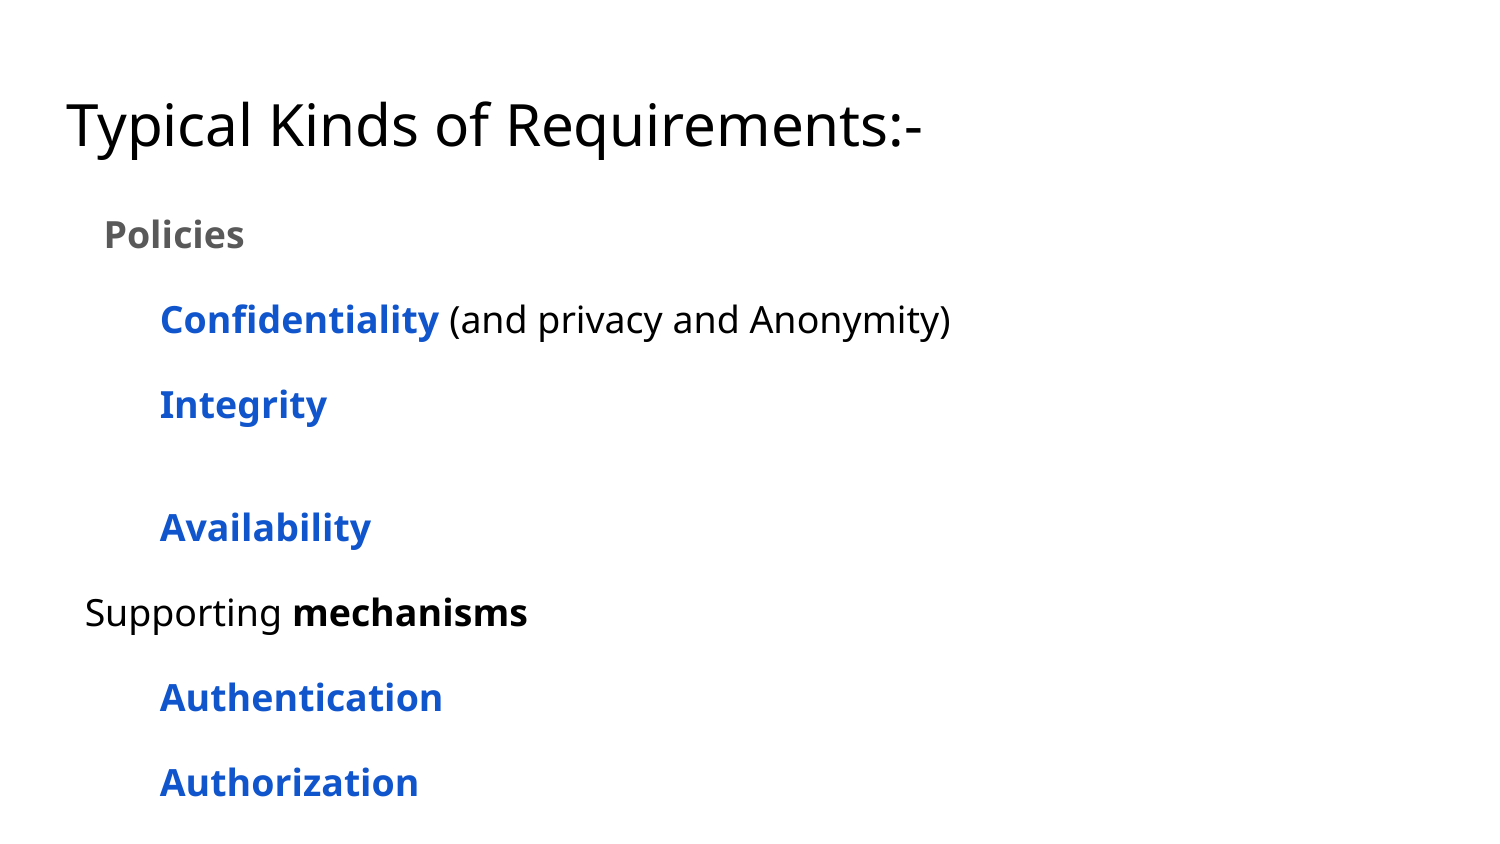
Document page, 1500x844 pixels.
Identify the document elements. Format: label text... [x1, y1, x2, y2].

title Typical Kinds of Requirements:- [51, 72, 1449, 167]
list Policies Confidentiality (and privacy and Anonymity) Integrity Availability Supporting mechanisms Authentication Authorization Auditability [51, 189, 1449, 750]
